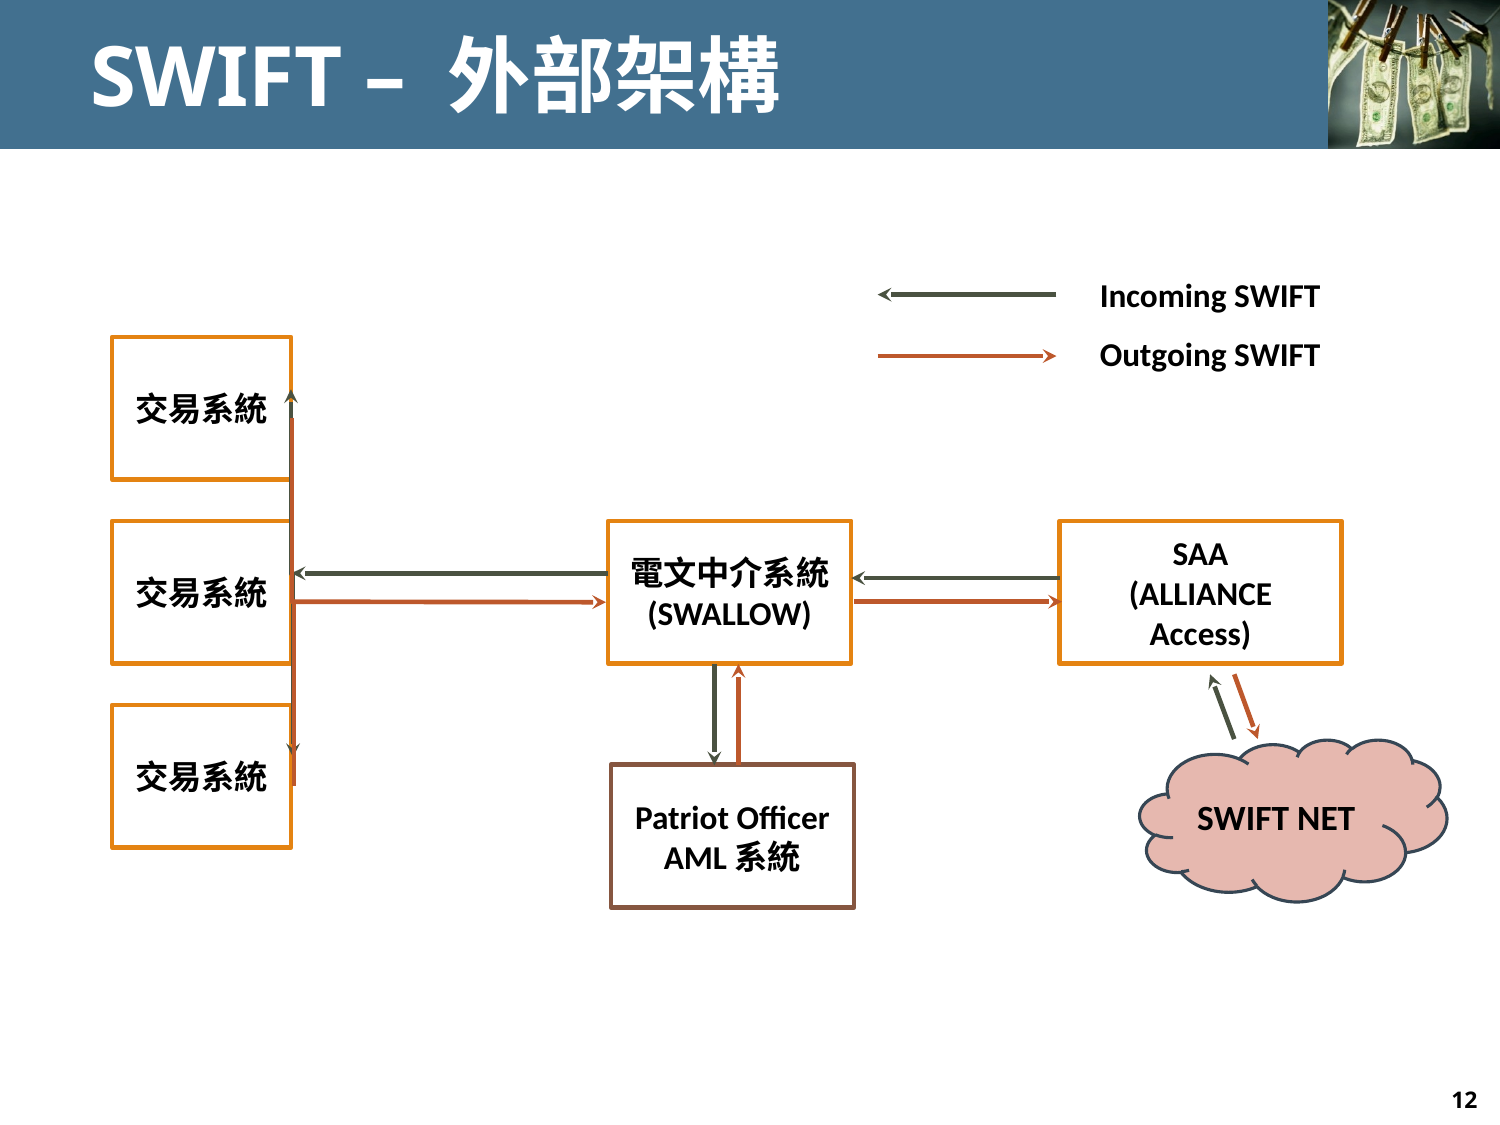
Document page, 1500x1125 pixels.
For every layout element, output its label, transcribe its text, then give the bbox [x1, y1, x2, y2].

text_box 交易系統 [112, 704, 291, 848]
picture [1328, 0, 1500, 149]
text_box 交易系統 [112, 520, 284, 664]
text_box Outgoing SWIFT [1078, 318, 1342, 389]
text_box Patriot Officer AML系統 [610, 764, 854, 908]
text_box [1209, 674, 1235, 740]
slide_number 12 [1429, 1077, 1500, 1123]
text_box Incoming SWIFT [1078, 259, 1342, 318]
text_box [291, 417, 295, 786]
text_box SAA (ALLIANCE Access) [1059, 520, 1342, 664]
text_box 電文中介系統 (SWALLOW) [608, 520, 852, 664]
title SWIFT – 外部架構 [75, 15, 1425, 146]
text_box 交易系統 [112, 336, 291, 480]
text_box SWIFT NET [1139, 740, 1448, 903]
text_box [290, 388, 294, 418]
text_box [1236, 674, 1259, 740]
